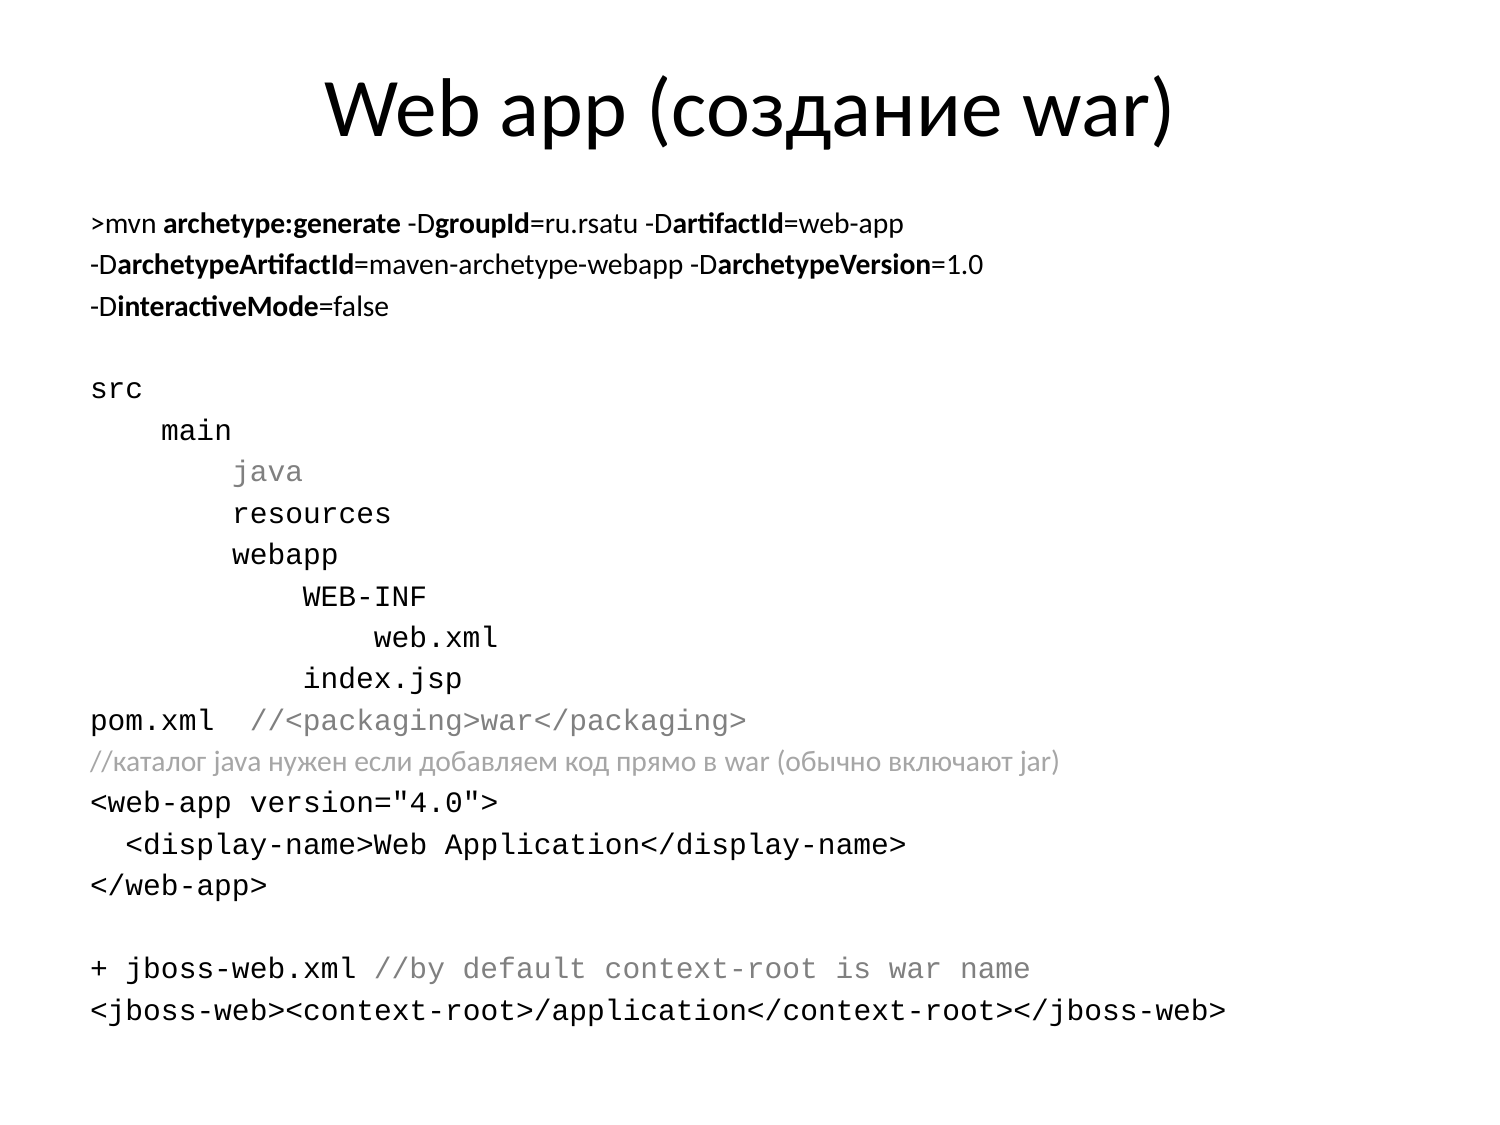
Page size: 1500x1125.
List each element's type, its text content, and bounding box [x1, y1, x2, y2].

list >mvn archetype:generate -DgroupId=ru.rsatu -DartifactId=web-app -DarchetypeArtifactId=maven-archetype-webapp -DarchetypeVersion=1.0 -DinteractiveMode=false src main java resources webapp WEB-INF web.xml index.jsp pom.xml //<packaging>war</packaging> //каталог java нужен если добавляем код прямо в war (обычно включают jar) <web-app version="4.0"> <display-name>Web Application</display-name> </web-app> + jboss-web.xml //by default context-root is war name <jboss-web><context-root>/application</context-root></jboss-web> [75, 196, 1425, 1035]
title Web app (создание war) [75, 45, 1425, 161]
